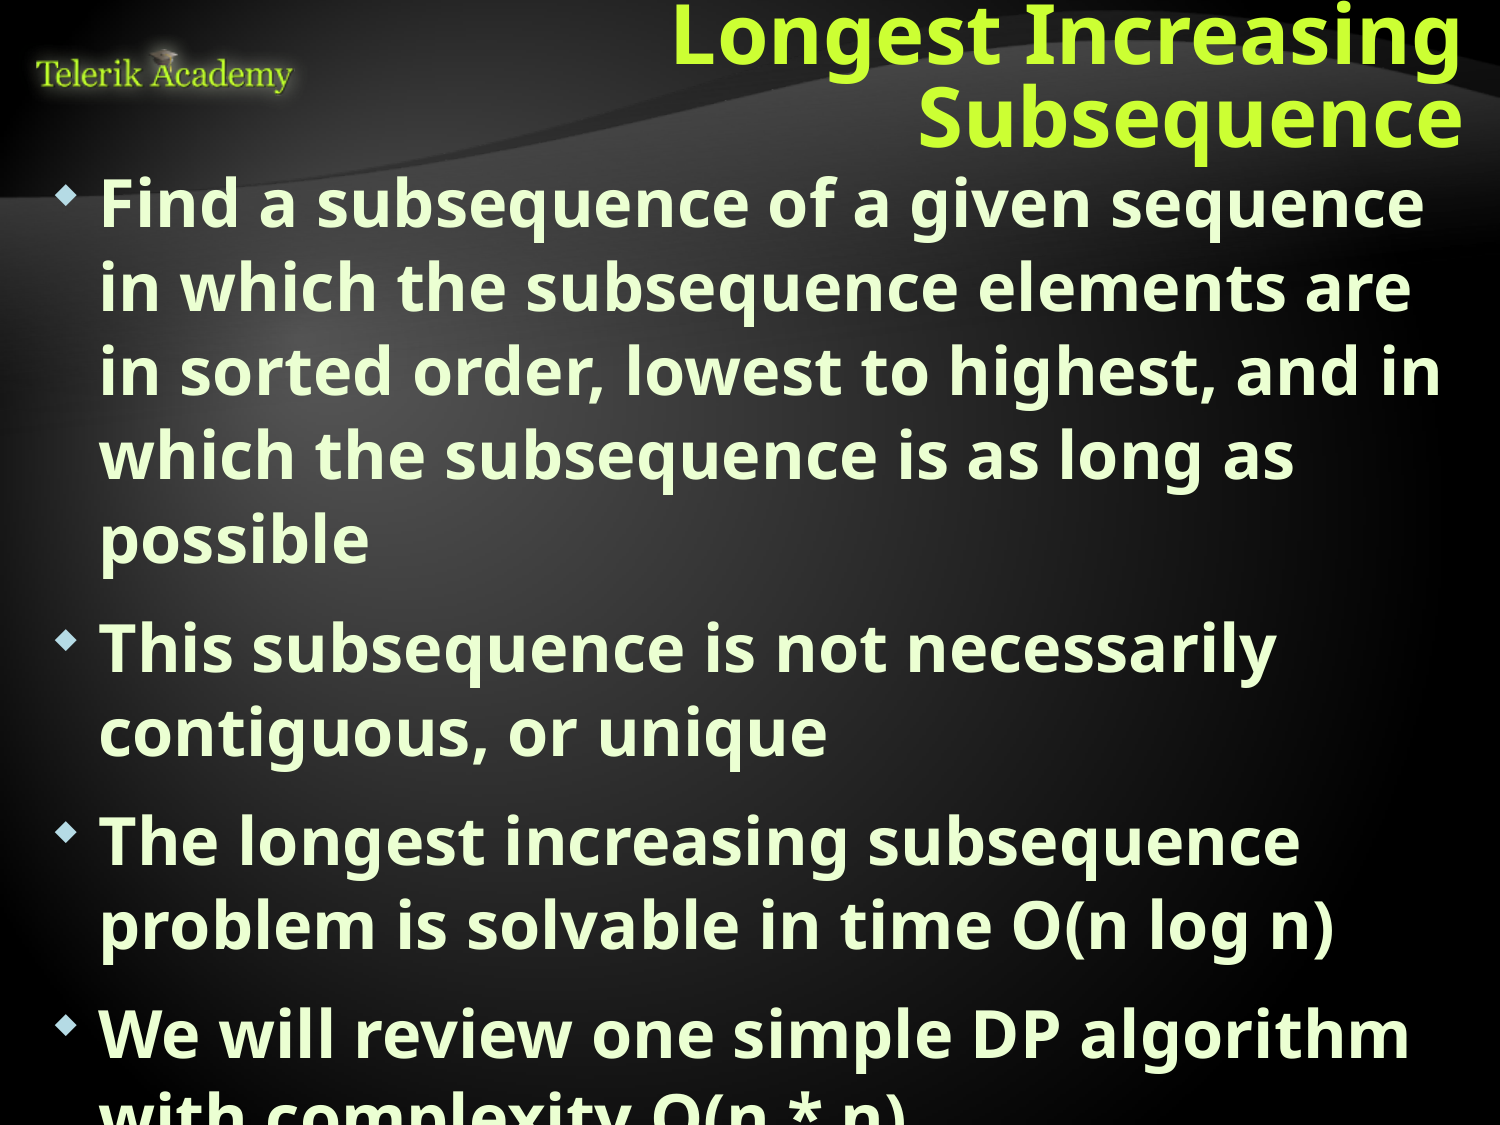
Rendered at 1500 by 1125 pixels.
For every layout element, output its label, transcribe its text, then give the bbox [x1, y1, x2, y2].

list Find a subsequence of a given sequence in which the subsequence elements are in sorted order, lowest to highest, and in which the subsequence is as long as possible This subsequence is not necessarily contiguous, or unique The longest increasing subsequence problem is solvable in time O(n log n) We will review one simple DP algorithm with complexity O(n * n) [37, 149, 1463, 1100]
title Longest Increasing Subsequence [267, 12, 1480, 150]
picture [0, 0, 1500, 1125]
